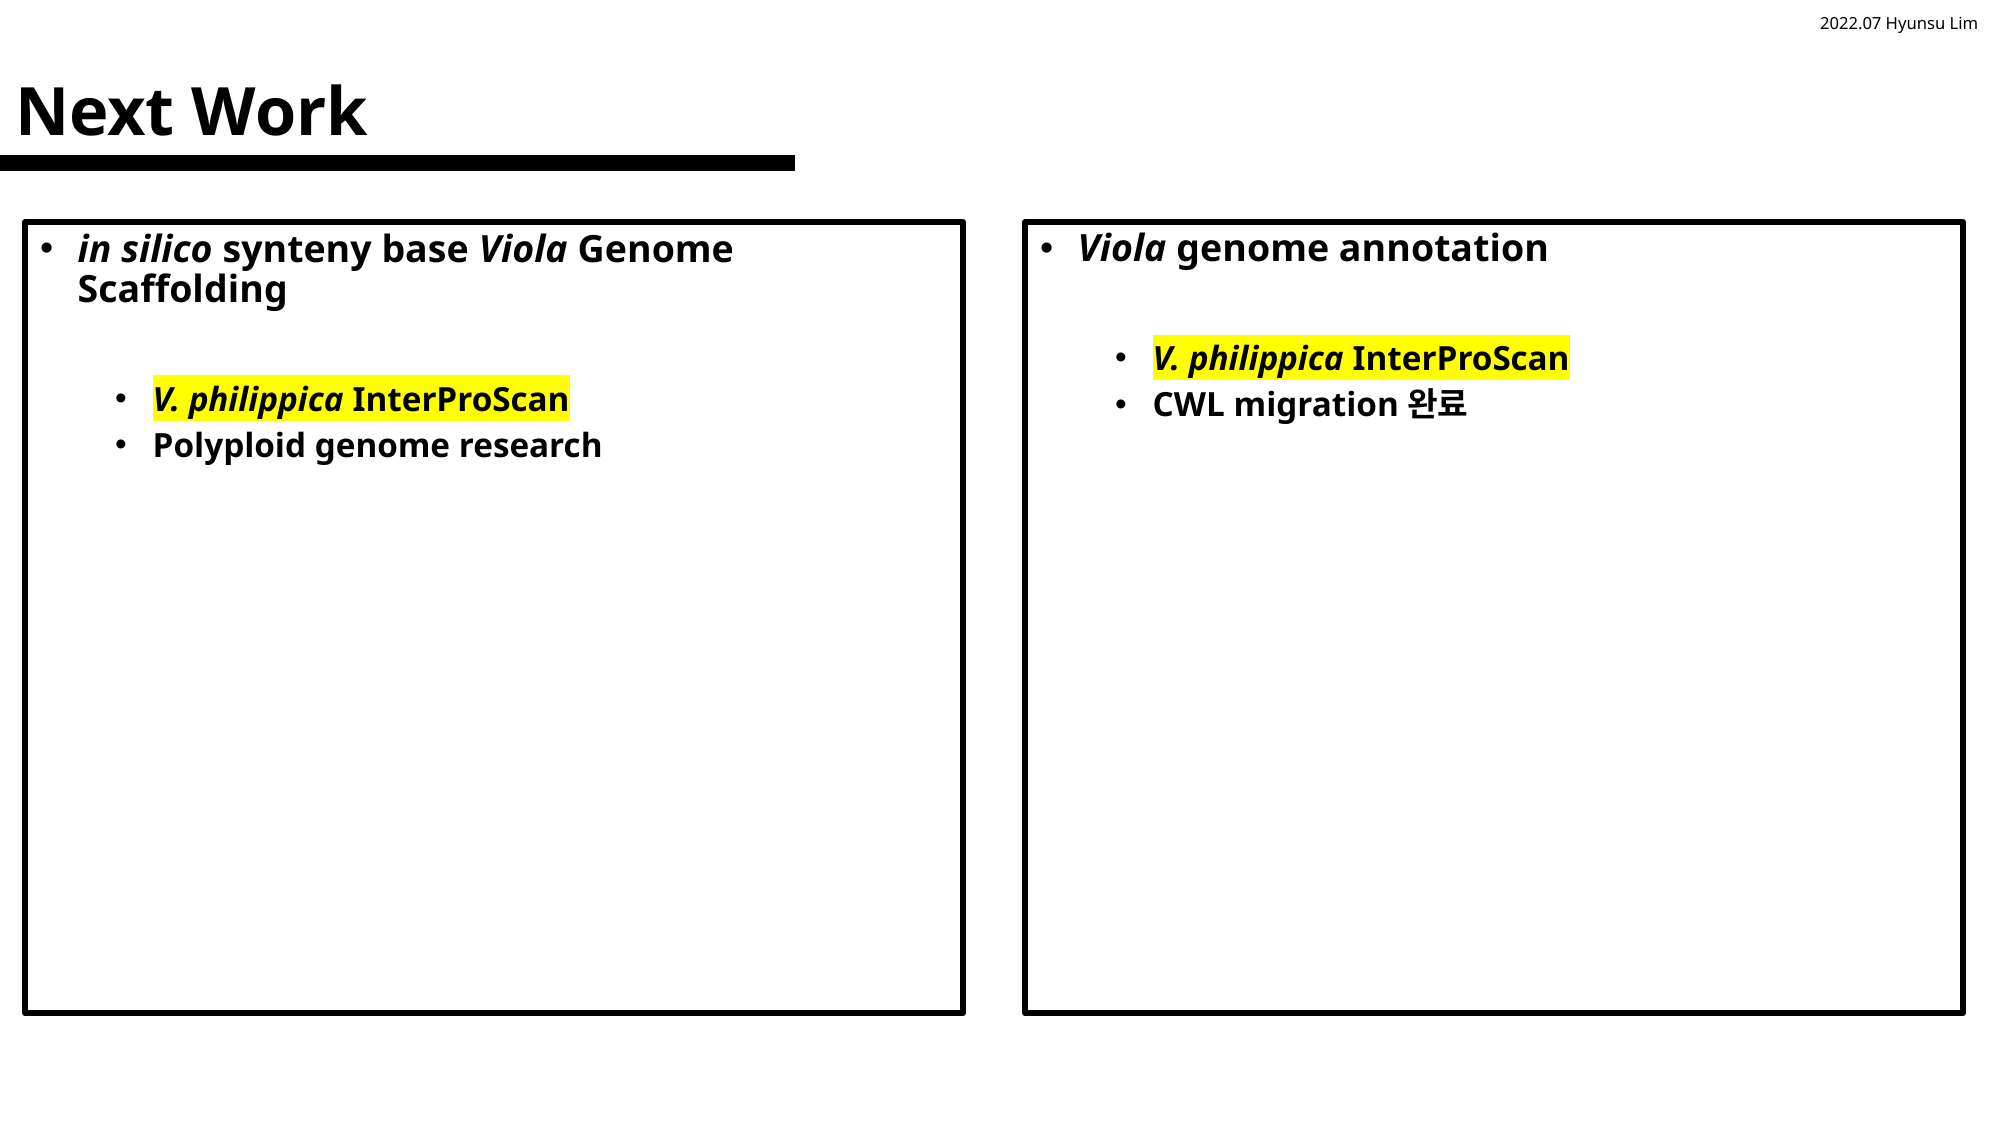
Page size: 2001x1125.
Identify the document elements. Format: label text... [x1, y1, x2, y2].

title Next Work [0, 4, 2000, 223]
text_box Viola genome annotation V. philippica InterProScan CWL migration완료 [1025, 222, 1963, 1014]
list in silico synteny base Viola Genome Scaffolding V. philippica InterProScan Polyploid genome research [25, 222, 963, 1014]
